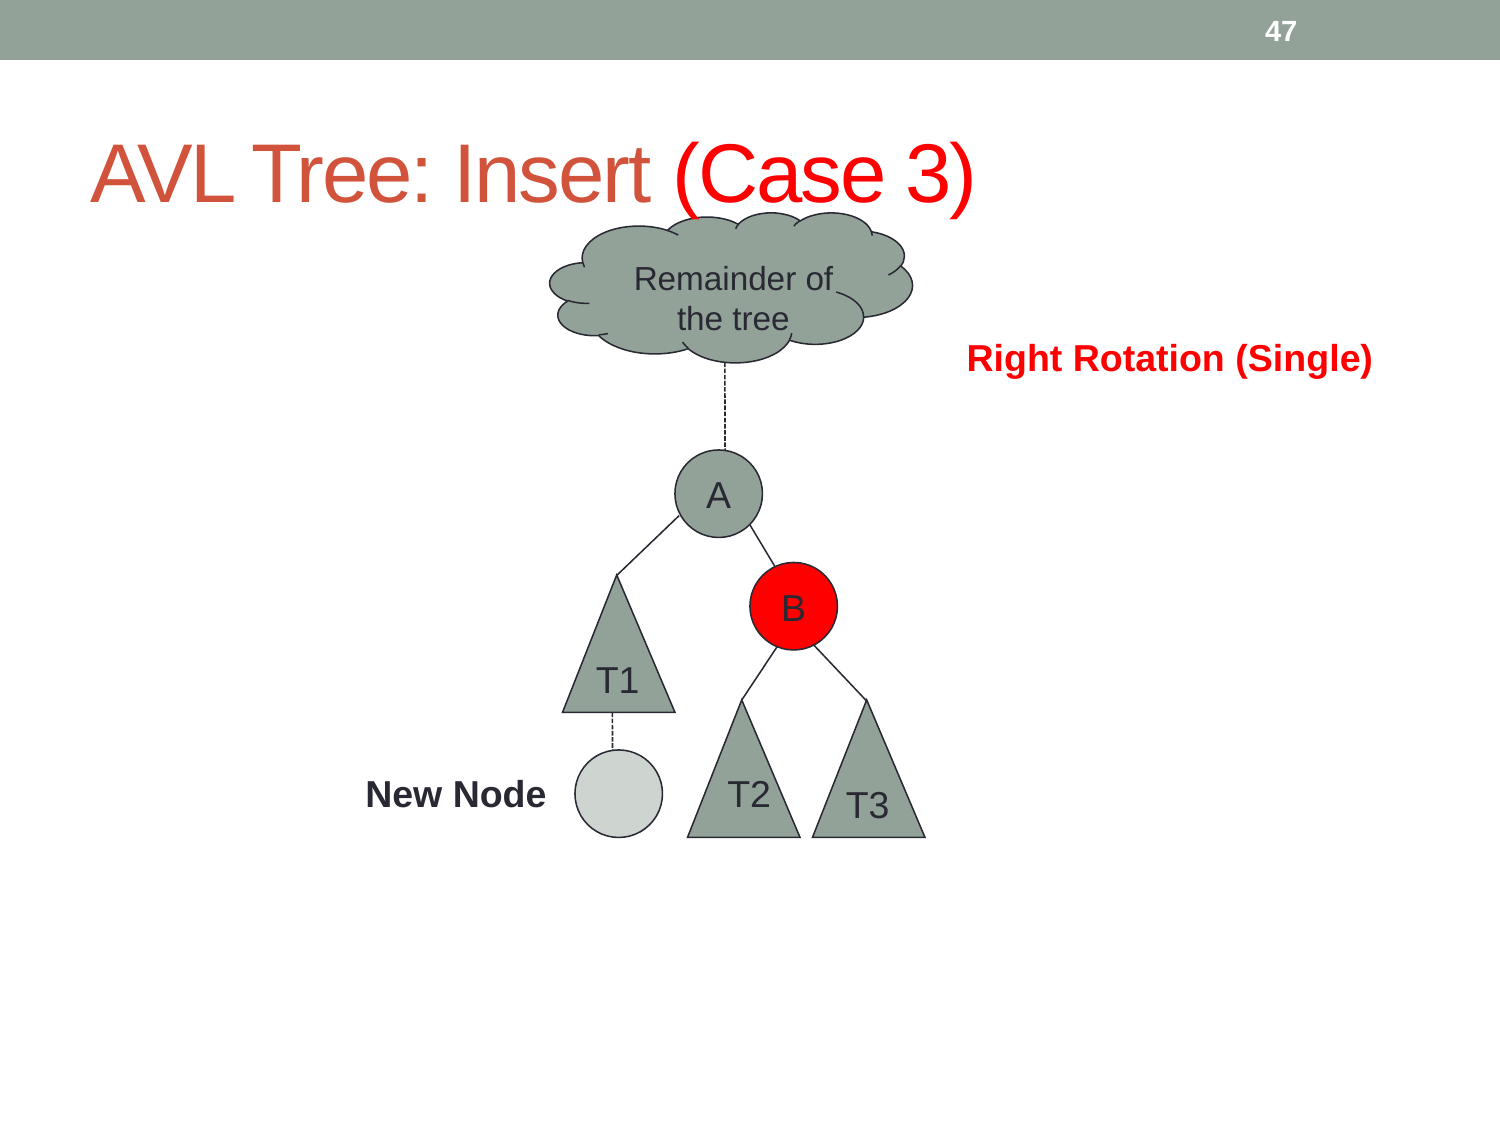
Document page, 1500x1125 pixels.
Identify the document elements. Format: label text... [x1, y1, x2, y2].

text_box A [674, 449, 763, 538]
slide_number 47 [1250, 3, 1425, 57]
text_box B [749, 562, 838, 650]
text_box [612, 345, 787, 363]
text_box Remainder of the tree [604, 249, 863, 345]
text_box T1 [562, 576, 676, 713]
text_box Right Rotation (Single) [951, 326, 1389, 387]
text_box [574, 749, 663, 838]
text_box [717, 699, 769, 762]
text_box New Node [350, 762, 562, 823]
text_box [687, 775, 801, 838]
text_box T3 [812, 699, 925, 838]
text_box [549, 250, 604, 341]
text_box T2 [712, 762, 786, 823]
text_box [863, 250, 913, 322]
title AVL Tree: Insert (Case 3) [75, 87, 1425, 250]
